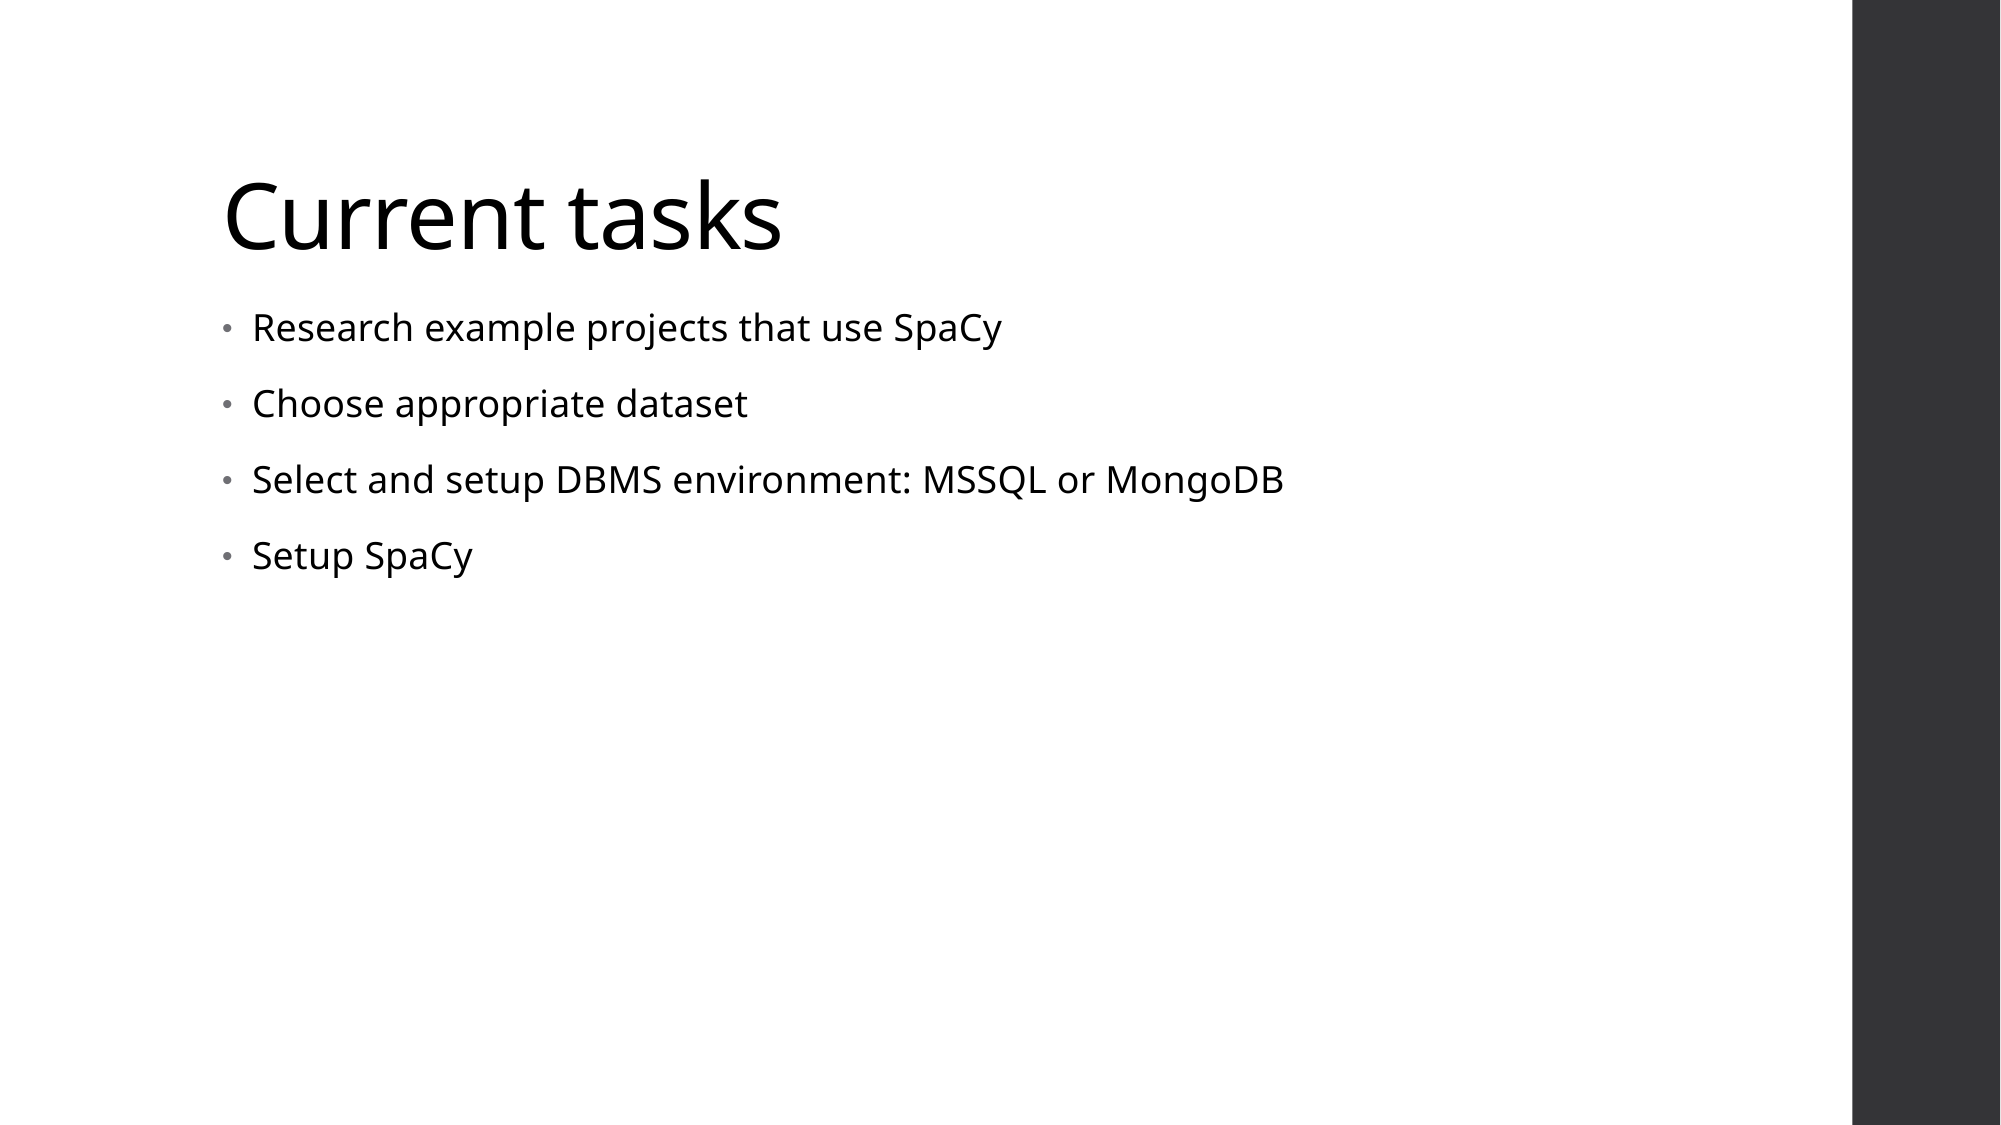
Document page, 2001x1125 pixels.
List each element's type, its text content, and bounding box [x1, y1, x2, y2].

title Current tasks [206, 60, 1797, 278]
list Research example projects that use SpaCy Choose appropriate dataset Select and setup DBMS environment: MSSQL or MongoDB Setup SpaCy [206, 299, 1617, 1014]
